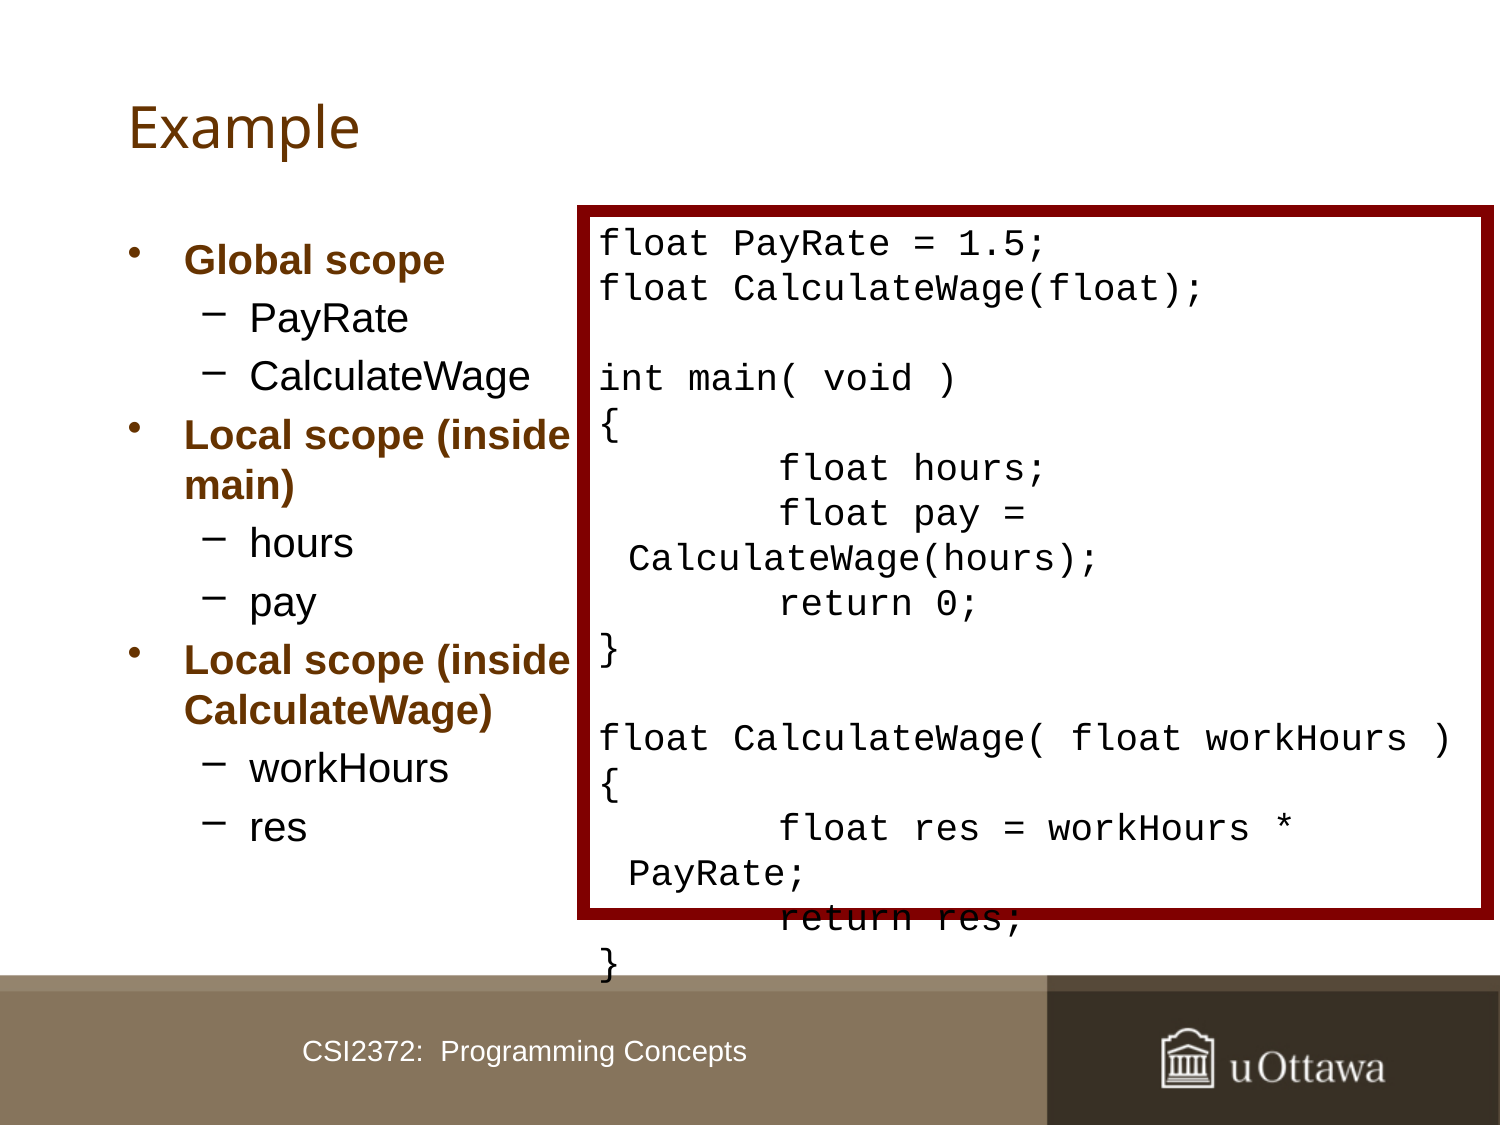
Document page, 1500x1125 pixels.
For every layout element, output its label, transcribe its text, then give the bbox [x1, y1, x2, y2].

title Example [112, 62, 1388, 188]
picture [0, 0, 1500, 1125]
footer CSI2372: Programming Concepts [49, 1024, 1001, 1076]
list Global scope PayRate CalculateWage Local scope (inside main) hours pay Local scope (inside CalculateWage) workHours res [112, 224, 625, 925]
text_box float PayRate = 1.5; float CalculateWage(float); int main( void ) { float hours; float pay = CalculateWage(hours); return 0; } float CalculateWage( float workHours ) { float res = workHours * PayRate; return res; } [583, 211, 1488, 914]
